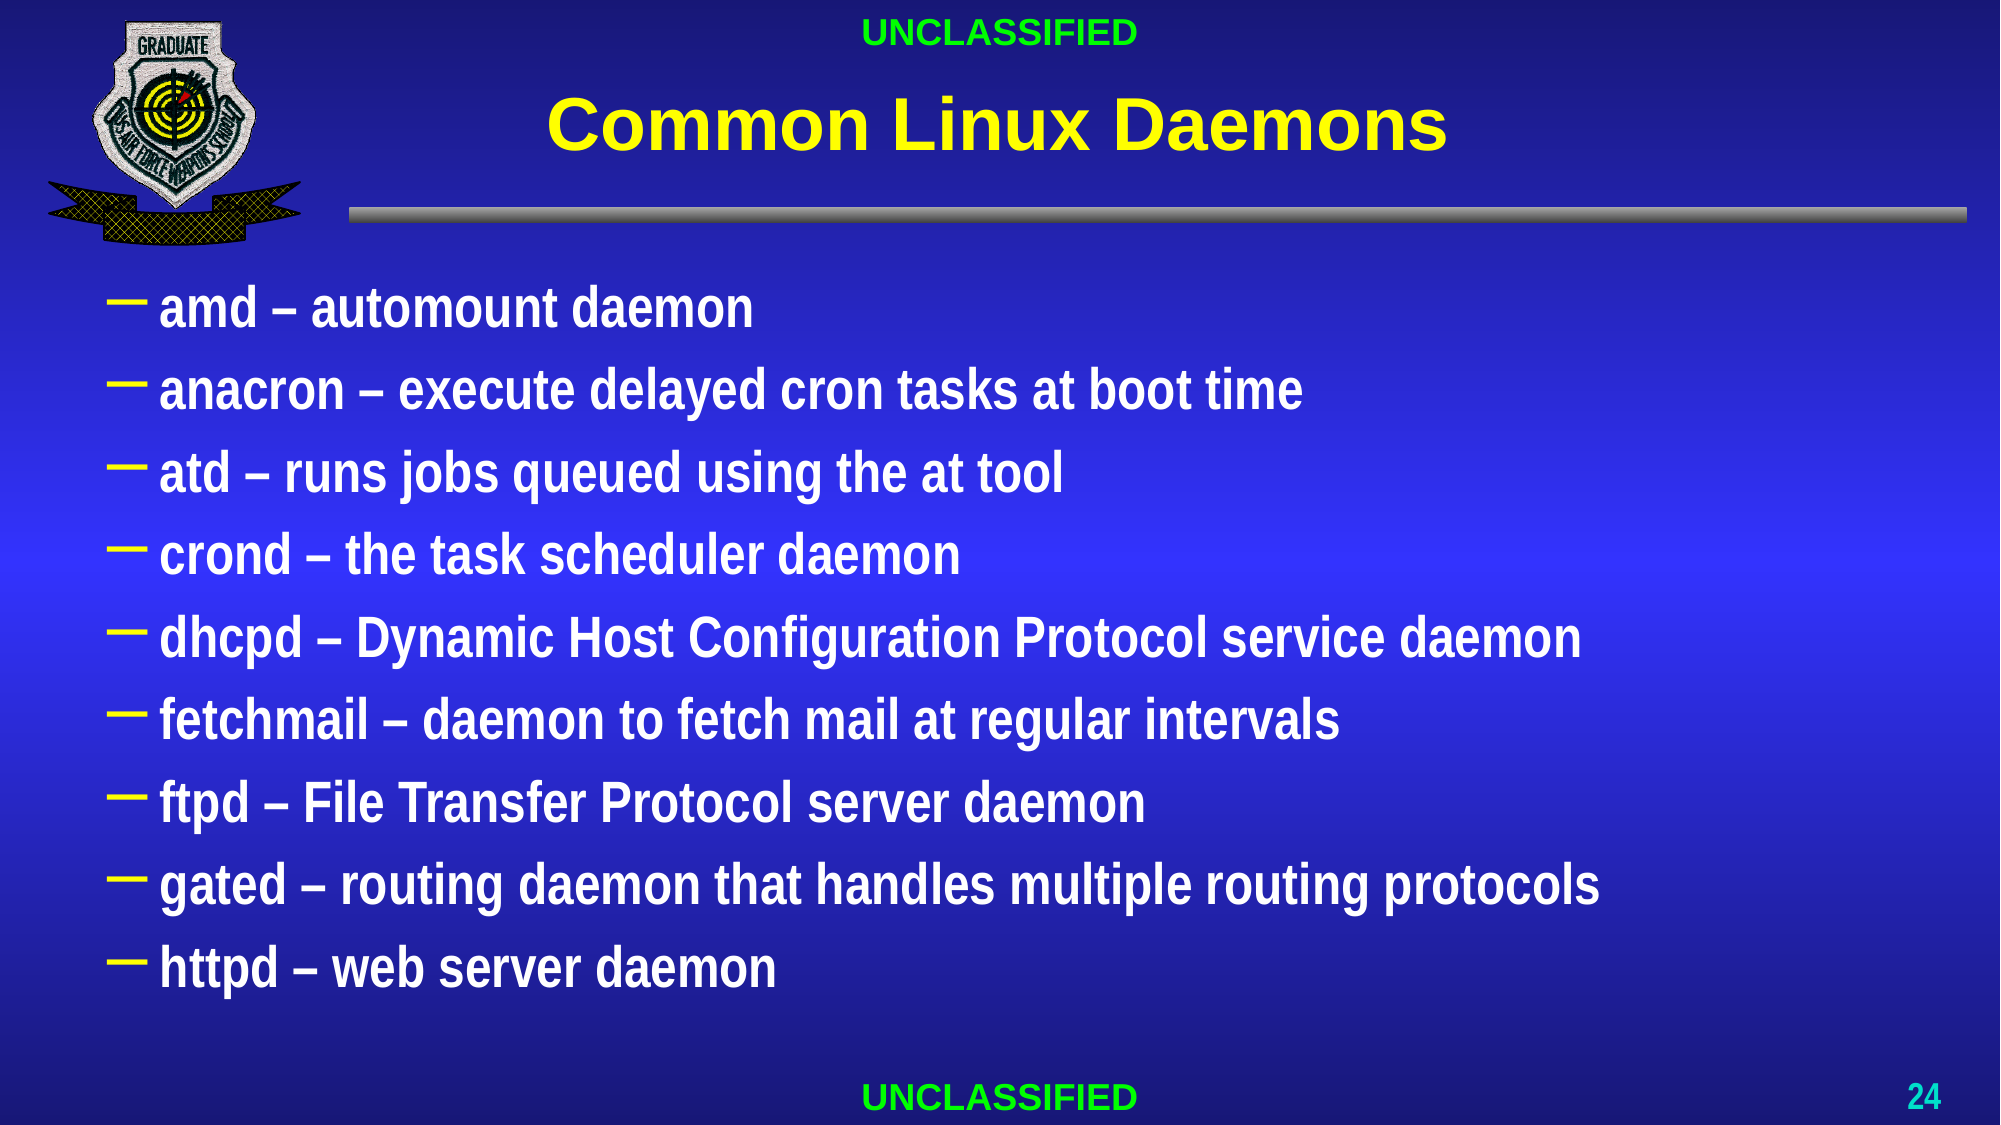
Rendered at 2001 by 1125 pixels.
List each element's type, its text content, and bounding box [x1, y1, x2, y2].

list amd – automount daemon anacron – execute delayed cron tasks at boot time atd – runs jobs queued using the at tool crond – the task scheduler daemon dhcpd – Dynamic Host Configuration Protocol service daemon fetchmail – daemon to fetch mail at regular intervals ftpd – File Transfer Protocol server daemon gated – routing daemon that handles multiple routing protocols httpd – web server daemon [92, 261, 1927, 1049]
picture [89, 16, 260, 211]
title Common Linux Daemons [348, 32, 1648, 221]
